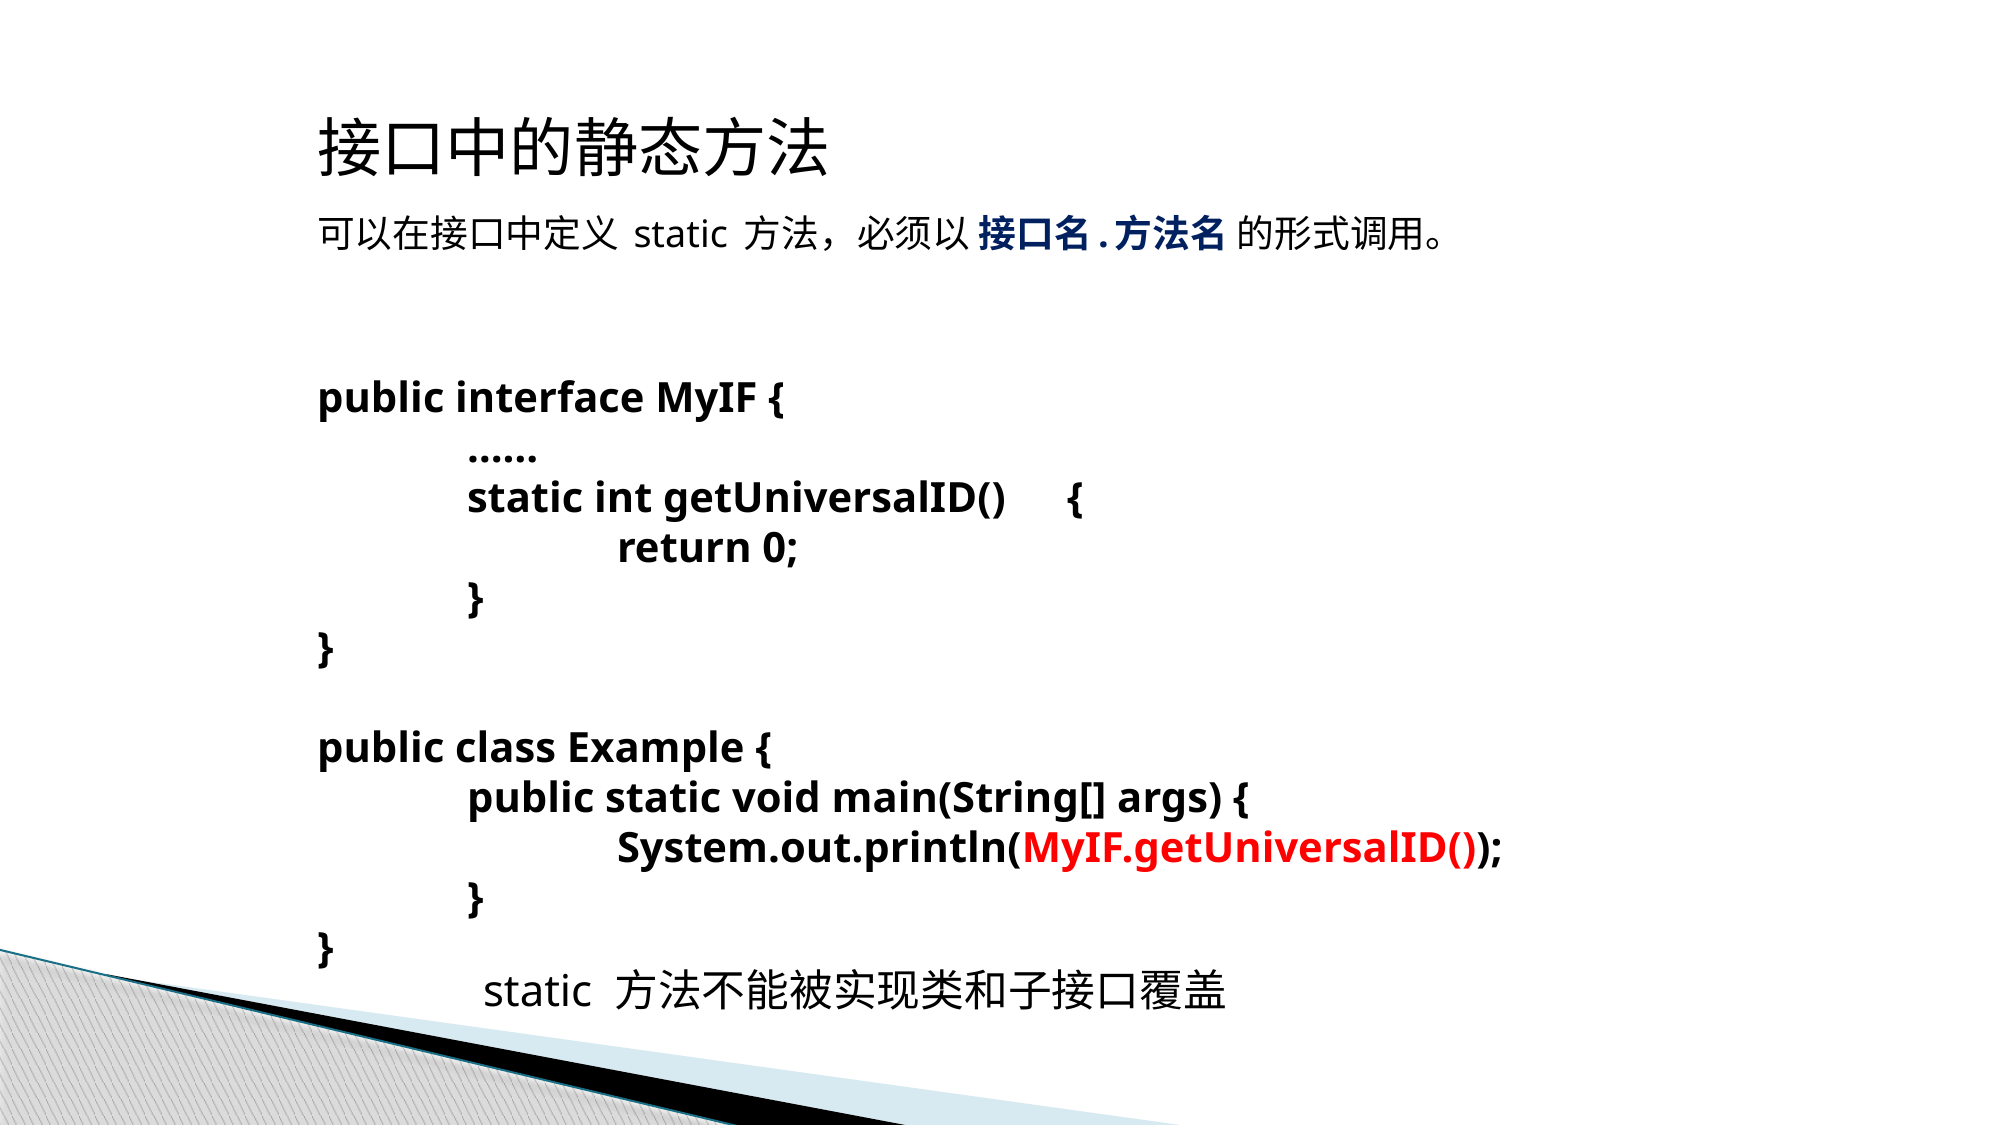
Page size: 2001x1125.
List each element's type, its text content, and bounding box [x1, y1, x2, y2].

text_box static 方法不能被实现类和子接口覆盖 [468, 944, 1820, 1023]
text_box public interface MyIF { …… static int getUniversalID() { return 0; } } public class Example { public static void main(String[] args) { System.out.println(MyIF.getUniversalID()); } } [302, 362, 1686, 978]
list 接口中的静态方法 可以在接口中定义 static 方法，必须以 接口名.方法名 的形式调用。 [302, 84, 1717, 264]
